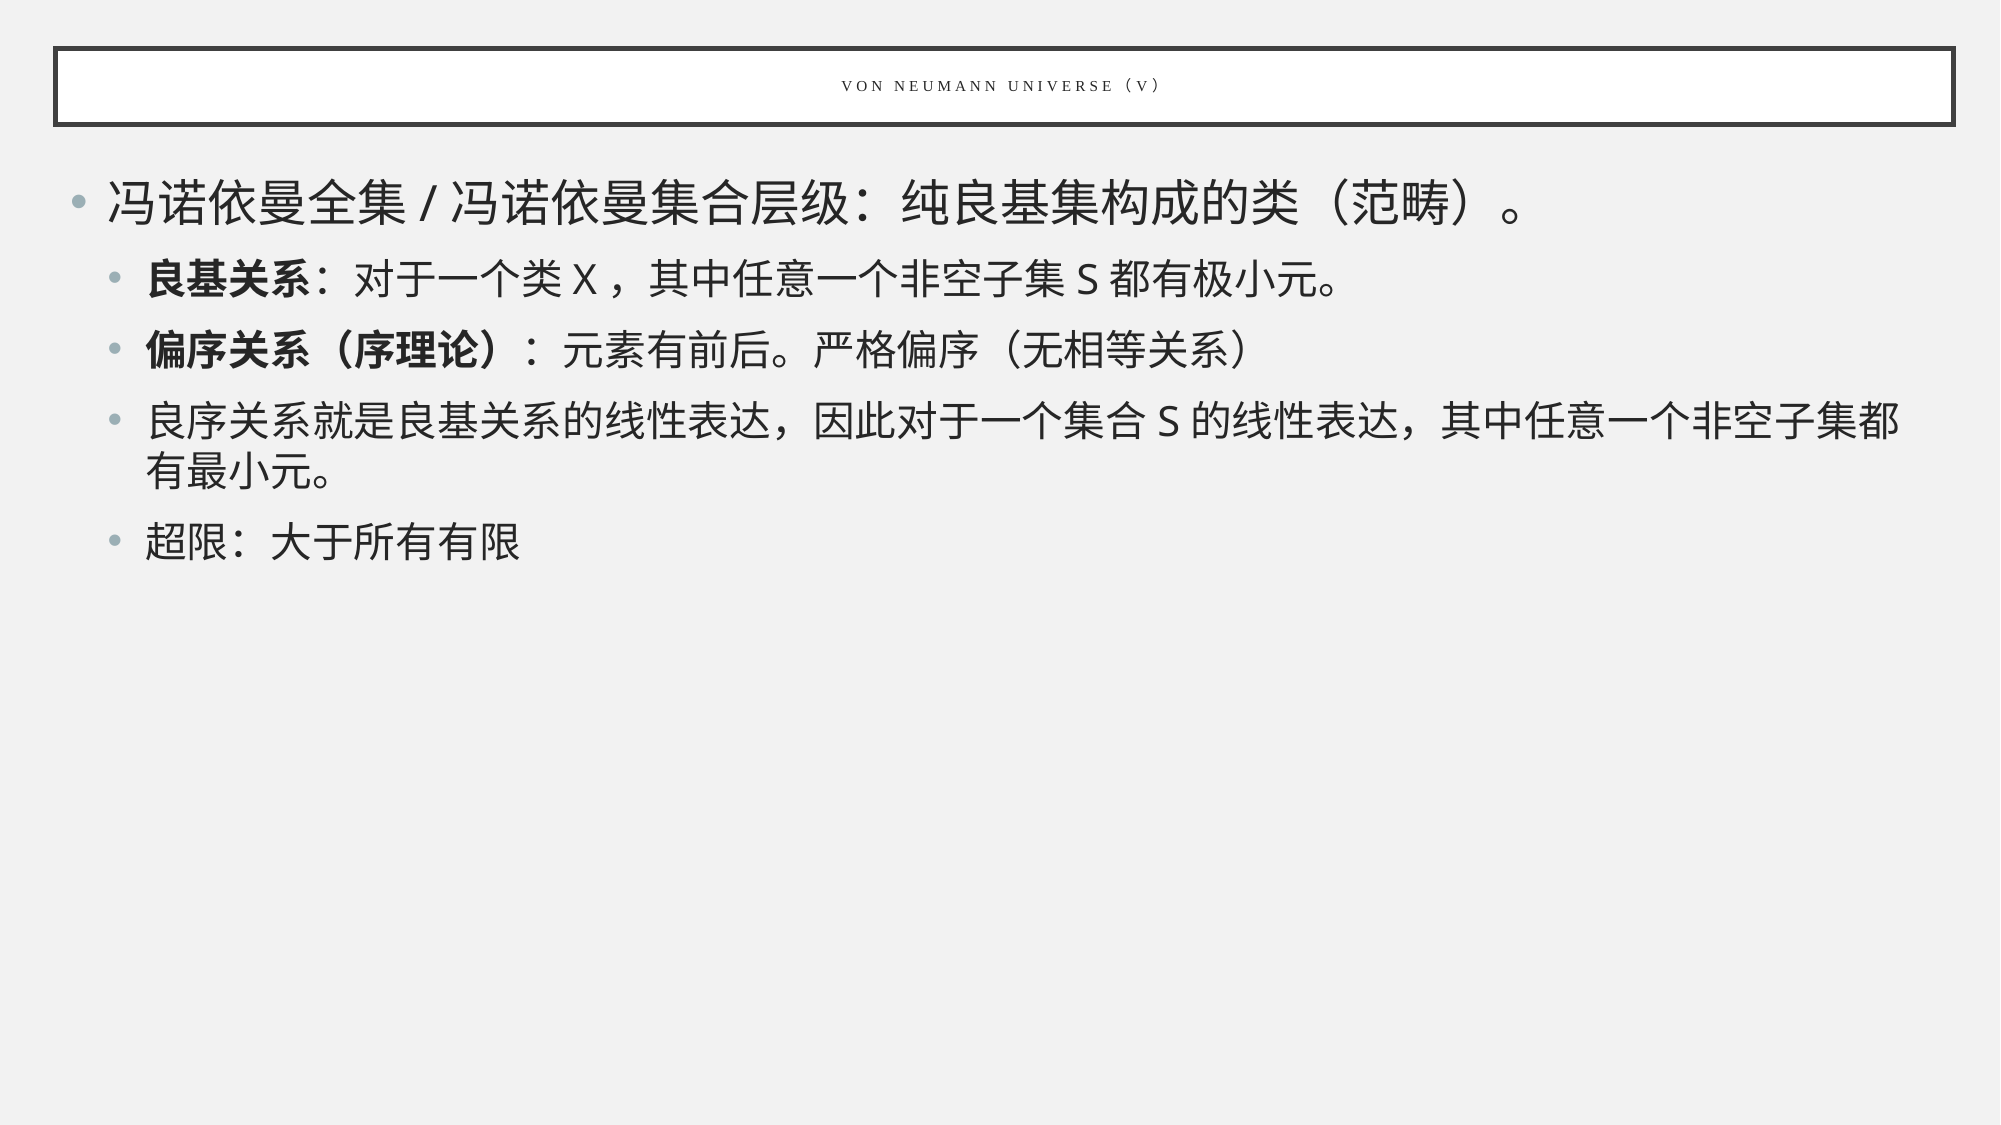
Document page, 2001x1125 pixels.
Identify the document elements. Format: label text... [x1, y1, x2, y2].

title Von Neumann Universe（V） [53, 46, 1956, 127]
list 冯诺依曼全集/冯诺依曼集合层级：纯良基集构成的类（范畴）。 良基关系：对于一个类X，其中任意一个非空子集S都有极小元。 偏序关系（序理论）：元素有前后。严格偏序（无相等关系） 良序关系就是良基关系的线性表达，因此对于一个集合S的线性表达，其中任意一个非空子集都有最小元。 超限：大于所有有限 [55, 164, 1954, 1077]
